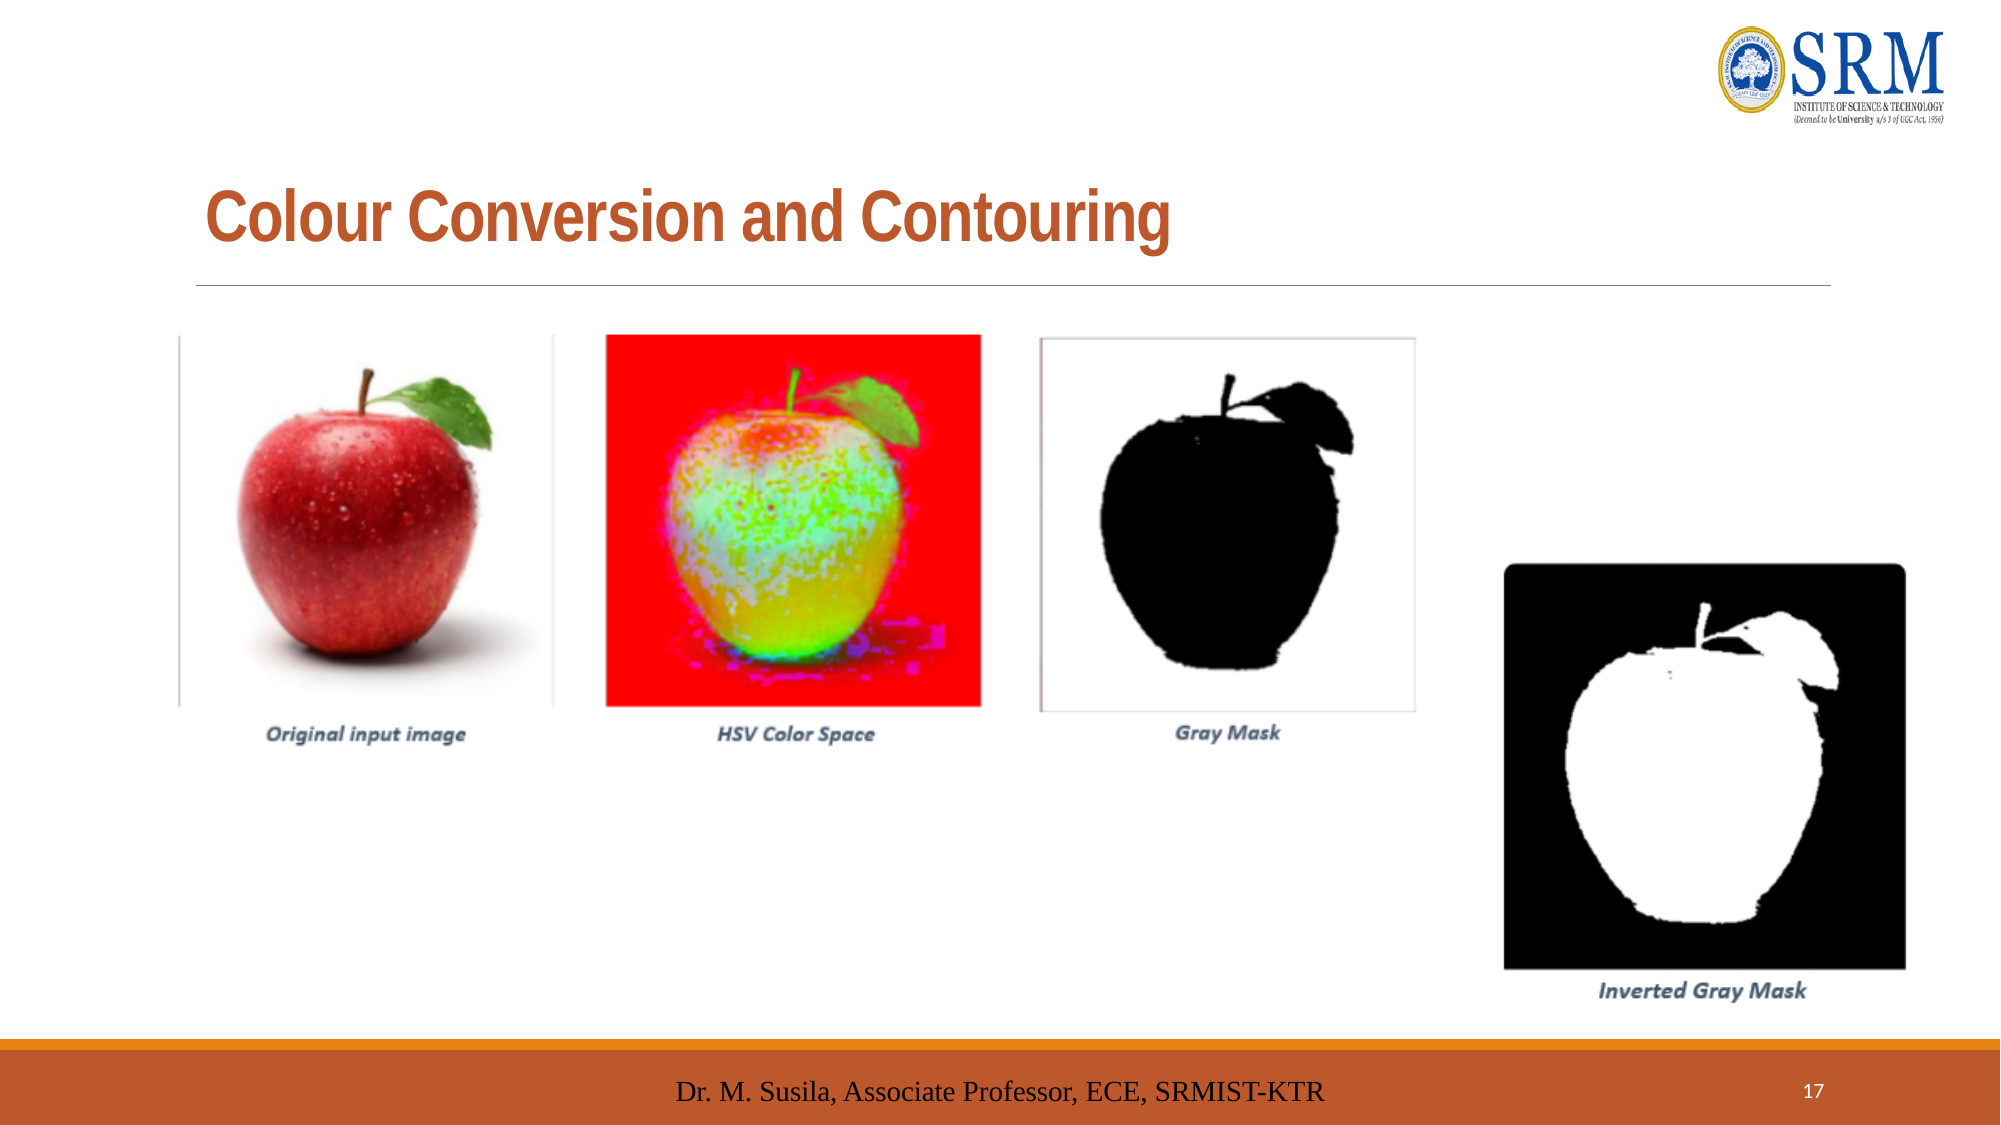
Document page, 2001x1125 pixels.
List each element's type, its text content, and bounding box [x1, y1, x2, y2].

slide_number 17 [1624, 1059, 1840, 1120]
picture [1716, 18, 1951, 136]
footer Dr. M. Susila, Associate Professor, ECE, SRMIST-KTR [604, 1059, 1396, 1120]
picture [155, 302, 1424, 780]
picture [1472, 542, 1951, 1023]
title Colour Conversion and Contouring [190, 174, 1916, 265]
